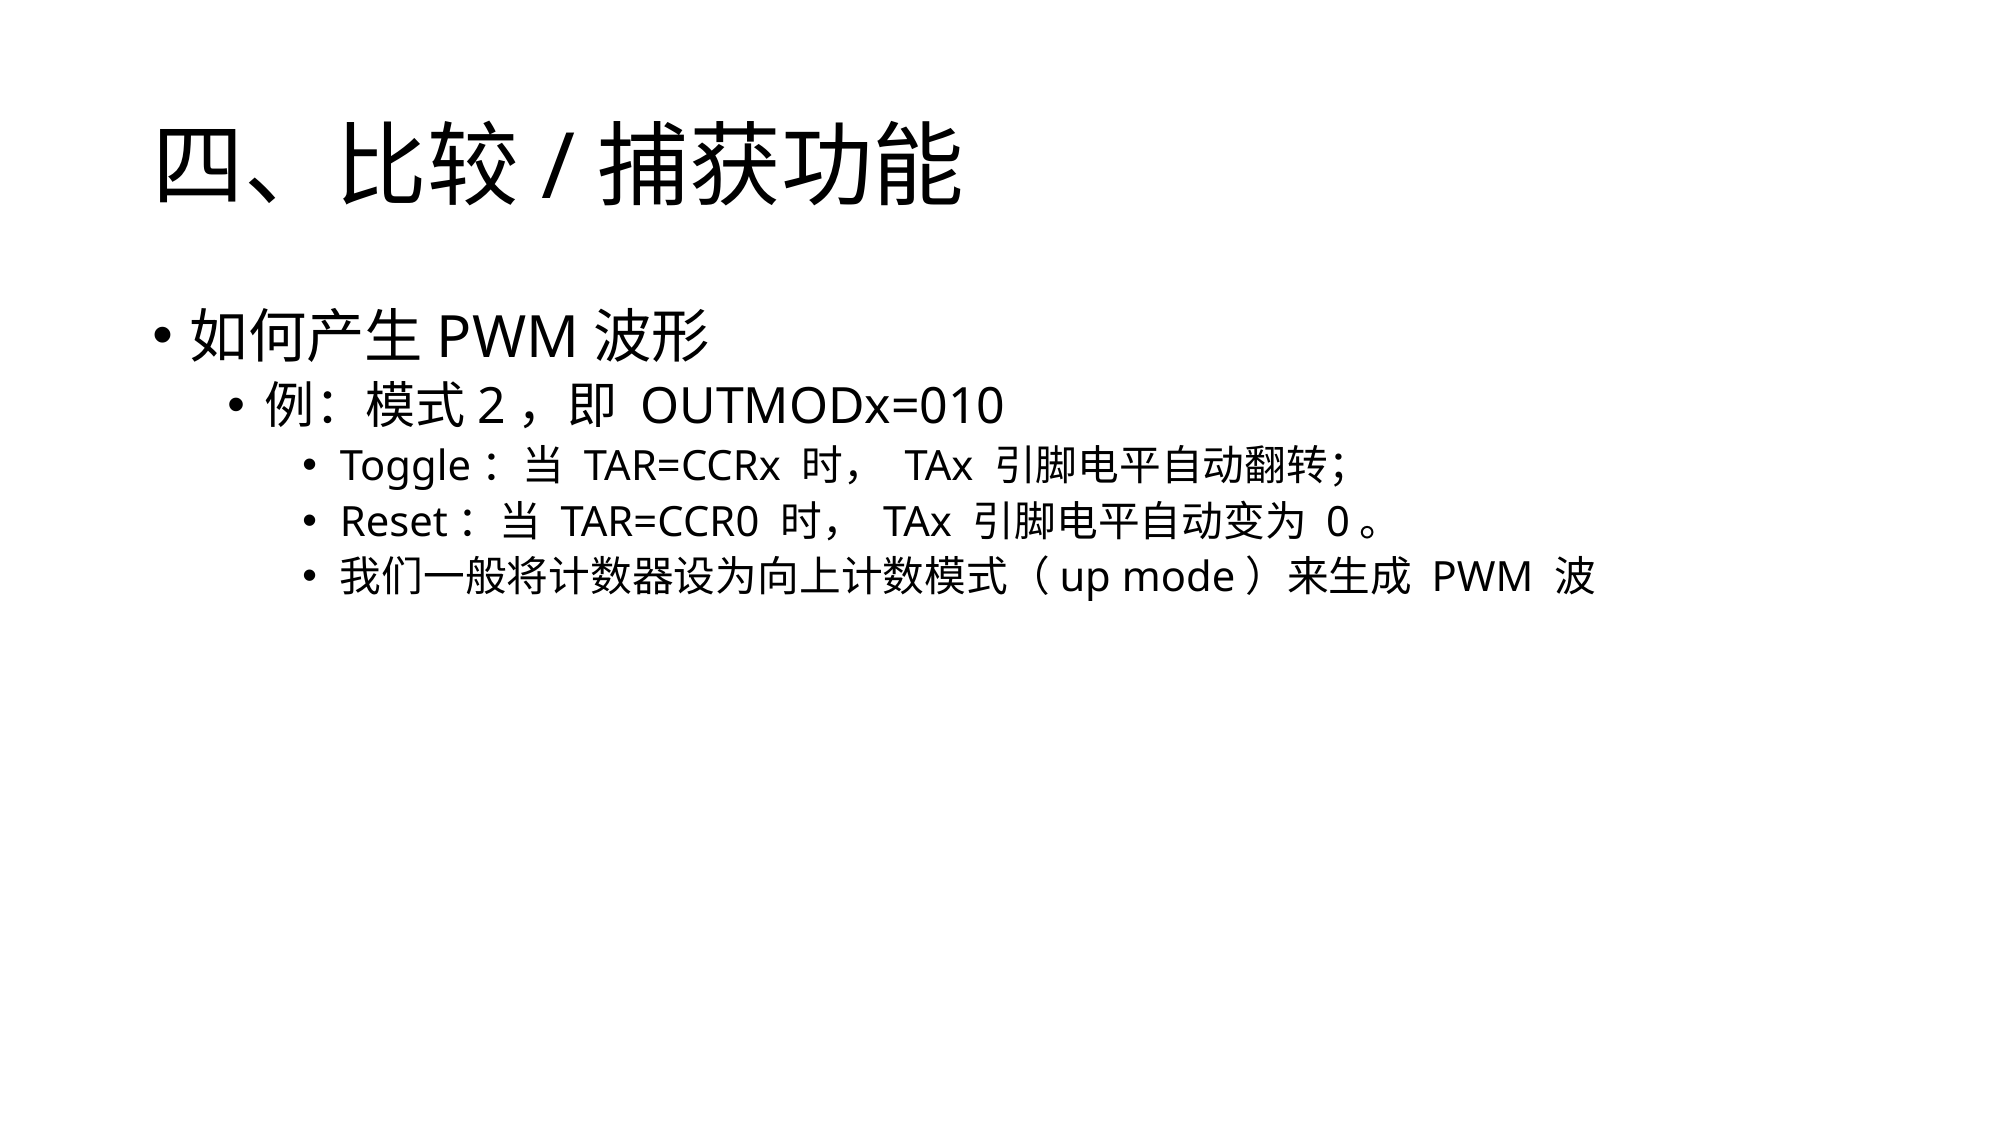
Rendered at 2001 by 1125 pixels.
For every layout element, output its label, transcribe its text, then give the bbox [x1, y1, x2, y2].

list 如何产生PWM波形 例：模式2，即 OUTMODx=010 Toggle：当 TAR=CCRx 时， TAx 引脚电平自动翻转； Reset：当 TAR=CCR0 时， TAx 引脚电平自动变为 0。 我们一般将计数器设为向上计数模式（up mode）来生成 PWM 波 [137, 299, 1863, 1014]
title 四、比较/捕获功能 [137, 59, 1863, 278]
